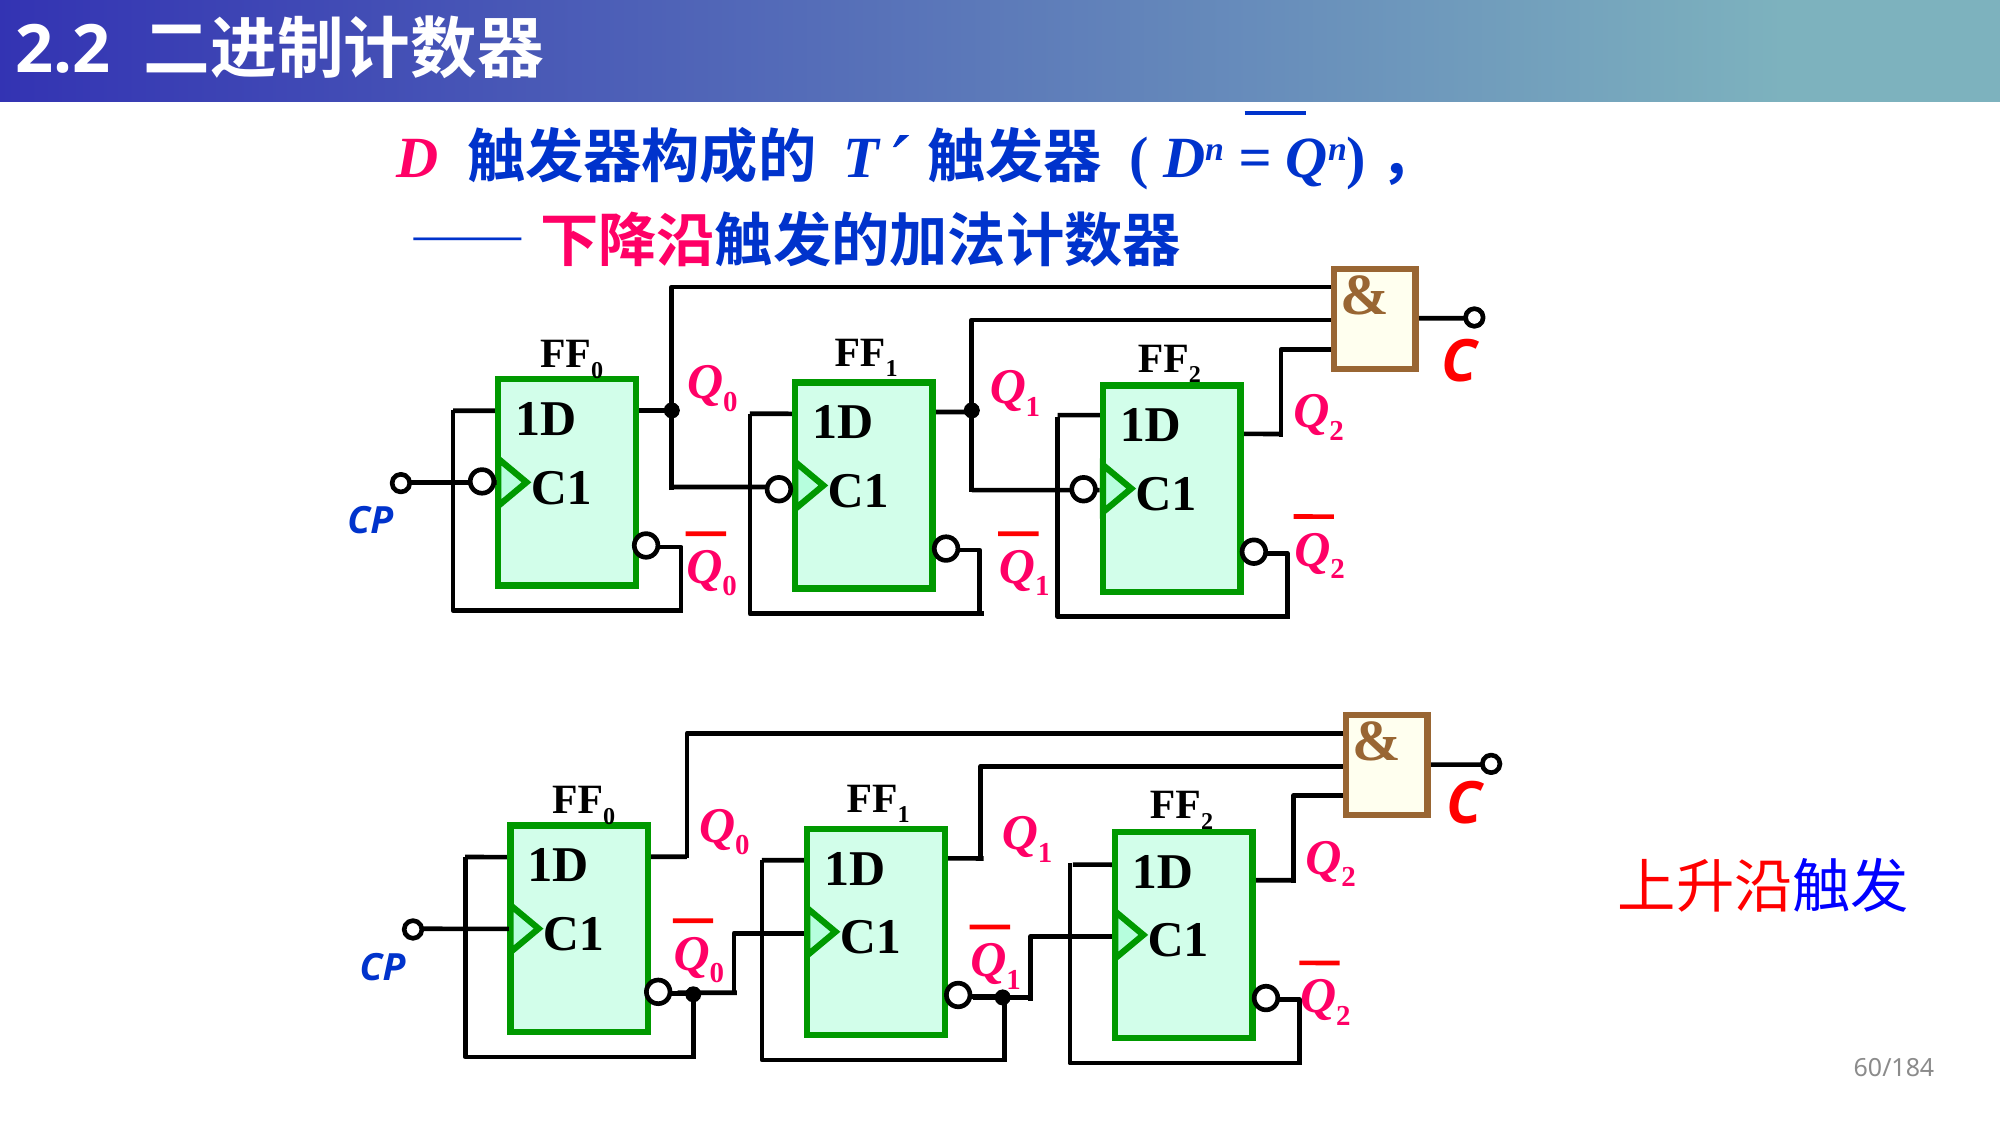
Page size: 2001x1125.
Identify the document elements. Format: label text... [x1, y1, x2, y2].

title 2.2 二进制计数器 [0, 0, 2000, 102]
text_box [381, 97, 1583, 282]
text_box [332, 248, 1505, 619]
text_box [336, 677, 1523, 1081]
slide_number 60/184 [1753, 1038, 1950, 1099]
text_box 上升沿触发 [1603, 841, 1934, 927]
